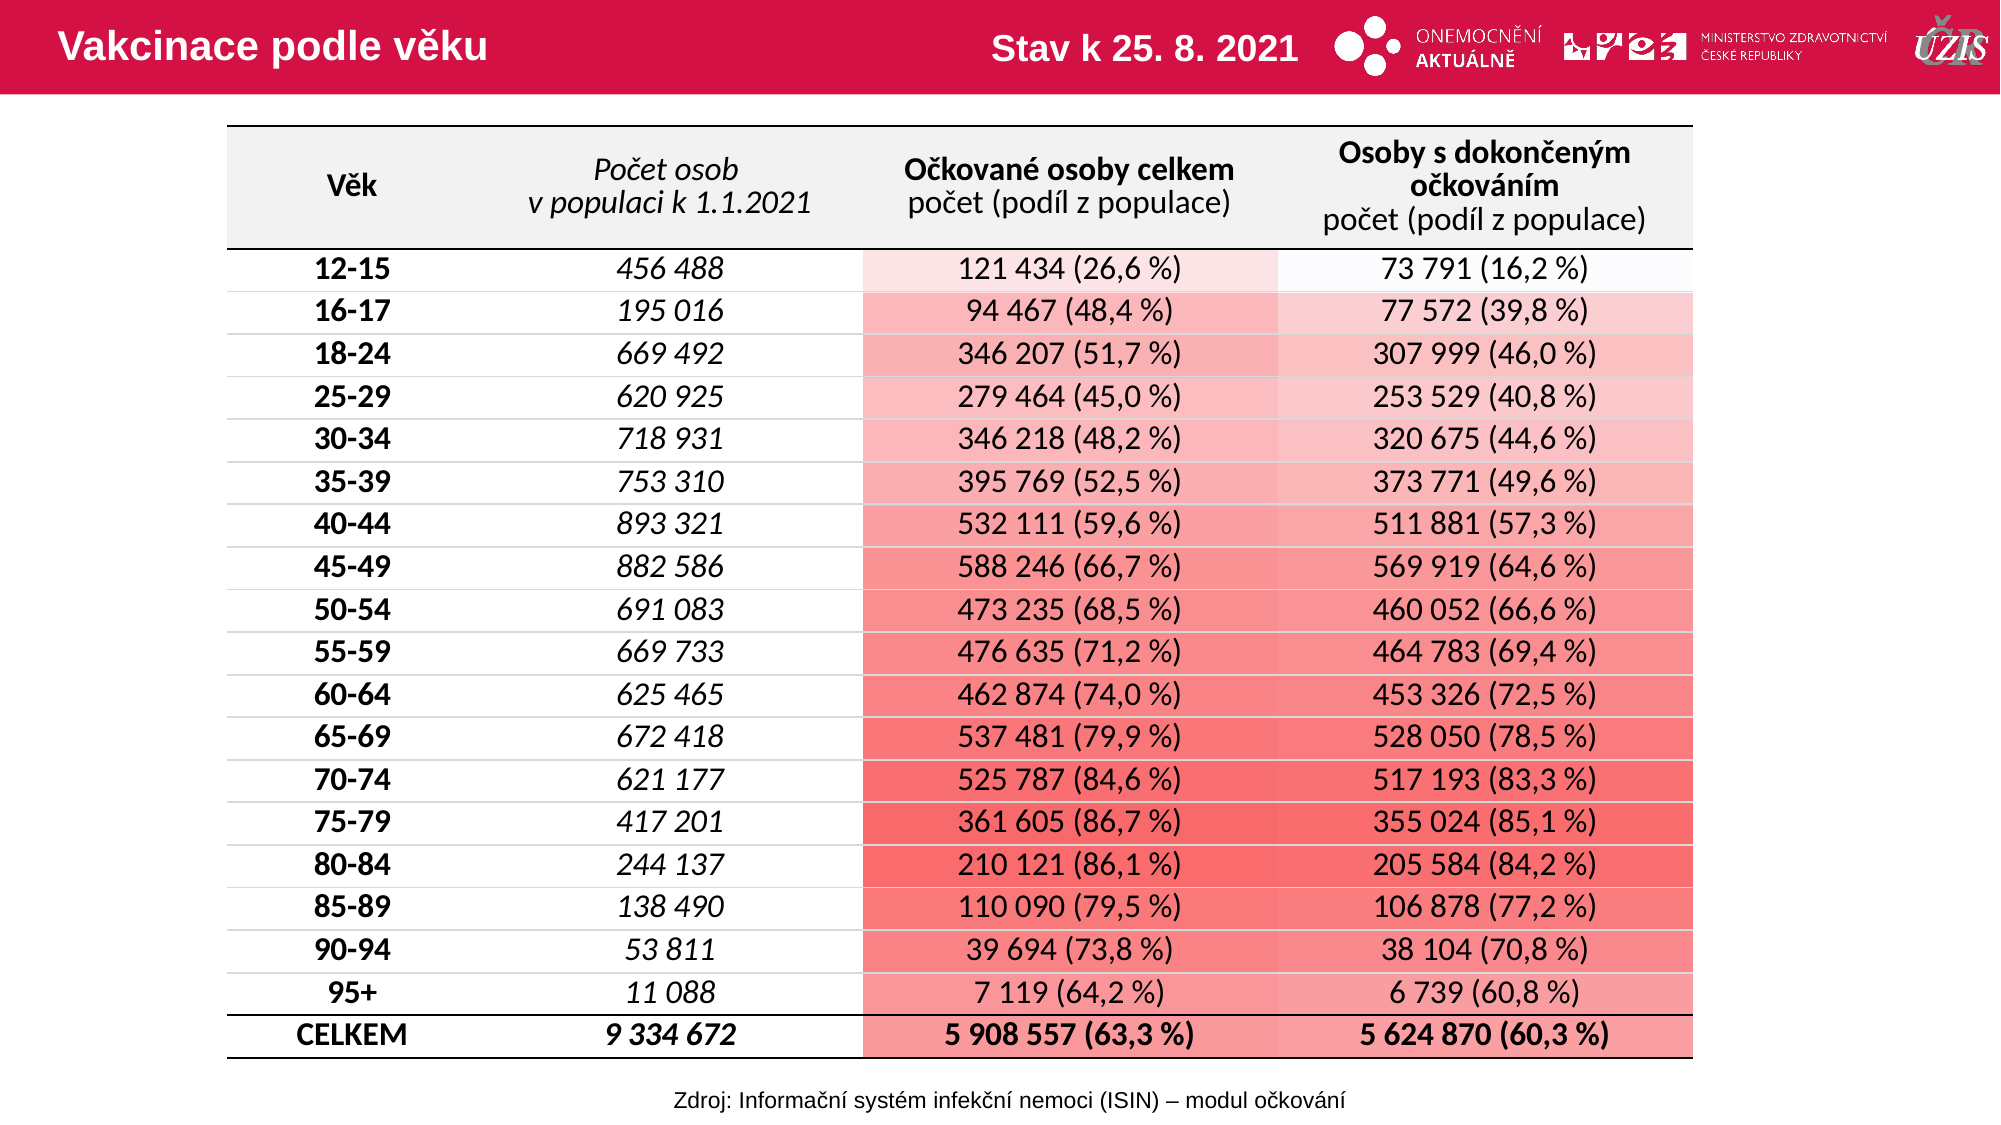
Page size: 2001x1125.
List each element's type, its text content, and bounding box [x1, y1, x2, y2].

table_cell 121 434 (26,6 %) [862, 250, 1277, 291]
table_header Očkované osoby celkem počet (podíl z populace) [862, 127, 1277, 248]
table_cell 355 024 (85,1 %) [1277, 803, 1693, 844]
table_cell 75-79 [227, 803, 477, 844]
table_cell 517 193 (83,3 %) [1277, 761, 1693, 801]
table_cell 5 624 870 (60,3 %) [1277, 1016, 1693, 1057]
picture [1915, 15, 1989, 66]
table_cell 73 791 (16,2 %) [1277, 250, 1693, 291]
table_cell CELKEM [227, 1016, 477, 1057]
table_cell 307 999 (46,0 %) [1277, 335, 1693, 376]
table_cell 691 083 [477, 590, 862, 631]
text_box Stav k 25. 8. 2021 [976, 16, 1421, 77]
table_cell 11 088 [477, 974, 862, 1014]
text_box Zdroj: Informační systém infekční nemoci (ISIN) – modul očkování [658, 1078, 1362, 1121]
table_cell 7 119 (64,2 %) [862, 974, 1277, 1014]
title Vakcinace podle věku [42, 0, 1262, 95]
table_cell 106 878 (77,2 %) [1277, 888, 1693, 929]
table_header Počet osob v populaci k 1.1.2021 [477, 127, 862, 248]
table_cell 35-39 [227, 463, 477, 503]
table_cell 18-24 [227, 335, 477, 376]
table_cell 511 881 (57,3 %) [1277, 505, 1693, 546]
table_cell 464 783 (69,4 %) [1277, 633, 1693, 674]
table_cell 210 121 (86,1 %) [862, 846, 1277, 887]
table_cell 373 771 (49,6 %) [1277, 463, 1693, 503]
table_cell 718 931 [477, 420, 862, 461]
table_cell 94 467 (48,4 %) [862, 292, 1277, 333]
table_cell 528 050 (78,5 %) [1277, 718, 1693, 759]
table_cell 346 218 (48,2 %) [862, 420, 1277, 461]
table_cell 417 201 [477, 803, 862, 844]
table_cell 473 235 (68,5 %) [862, 590, 1277, 631]
table_header Osoby s dokončeným očkováním počet (podíl z populace) [1277, 127, 1693, 248]
table_cell 12-15 [227, 250, 477, 291]
table_cell 16-17 [227, 292, 477, 333]
table_cell 9 334 672 [477, 1016, 862, 1057]
table_cell 753 310 [477, 463, 862, 503]
table_cell 53 811 [477, 931, 862, 972]
table_cell 621 177 [477, 761, 862, 801]
table_cell 40-44 [227, 505, 477, 546]
table_cell 55-59 [227, 633, 477, 674]
picture [1421, 16, 1542, 76]
table_header Věk [227, 127, 477, 248]
table_cell 6 739 (60,8 %) [1277, 974, 1693, 1014]
table_cell 110 090 (79,5 %) [862, 888, 1277, 929]
table_cell 395 769 (52,5 %) [862, 463, 1277, 503]
table_cell 70-74 [227, 761, 477, 801]
table_cell 361 605 (86,7 %) [862, 803, 1277, 844]
table_cell 476 635 (71,2 %) [862, 633, 1277, 674]
table_cell 462 874 (74,0 %) [862, 676, 1277, 716]
table_cell 625 465 [477, 676, 862, 716]
table_cell 588 246 (66,7 %) [862, 548, 1277, 589]
table_cell 882 586 [477, 548, 862, 589]
table_cell 65-69 [227, 718, 477, 759]
table_cell 253 529 (40,8 %) [1277, 377, 1693, 418]
table_cell 45-49 [227, 548, 477, 589]
table_cell 60-64 [227, 676, 477, 716]
table_cell 537 481 (79,9 %) [862, 718, 1277, 759]
table_cell 453 326 (72,5 %) [1277, 676, 1693, 716]
table_cell 620 925 [477, 377, 862, 418]
table_cell 77 572 (39,8 %) [1277, 292, 1693, 333]
table_cell 460 052 (66,6 %) [1277, 590, 1693, 631]
table_cell 95+ [227, 974, 477, 1014]
table_cell 456 488 [477, 250, 862, 291]
table_cell 38 104 (70,8 %) [1277, 931, 1693, 972]
table_cell 569 919 (64,6 %) [1277, 548, 1693, 589]
table_cell 25-29 [227, 377, 477, 418]
table_cell 90-94 [227, 931, 477, 972]
table_cell 532 111 (59,6 %) [862, 505, 1277, 546]
table_cell 195 016 [477, 292, 862, 333]
table_cell 205 584 (84,2 %) [1277, 846, 1693, 887]
table_cell 85-89 [227, 888, 477, 929]
table_cell 320 675 (44,6 %) [1277, 420, 1693, 461]
table_cell 279 464 (45,0 %) [862, 377, 1277, 418]
table_cell 525 787 (84,6 %) [862, 761, 1277, 801]
table_cell 39 694 (73,8 %) [862, 931, 1277, 972]
table_cell 669 733 [477, 633, 862, 674]
table_cell 30-34 [227, 420, 477, 461]
table_cell 138 490 [477, 888, 862, 929]
table_cell 244 137 [477, 846, 862, 887]
table_cell 50-54 [227, 590, 477, 631]
table_cell 672 418 [477, 718, 862, 759]
table_cell 669 492 [477, 335, 862, 376]
table_cell 5 908 557 (63,3 %) [862, 1016, 1277, 1057]
table_cell 346 207 (51,7 %) [862, 335, 1277, 376]
picture [1563, 31, 1888, 60]
table_cell 893 321 [477, 505, 862, 546]
table_cell 80-84 [227, 846, 477, 887]
